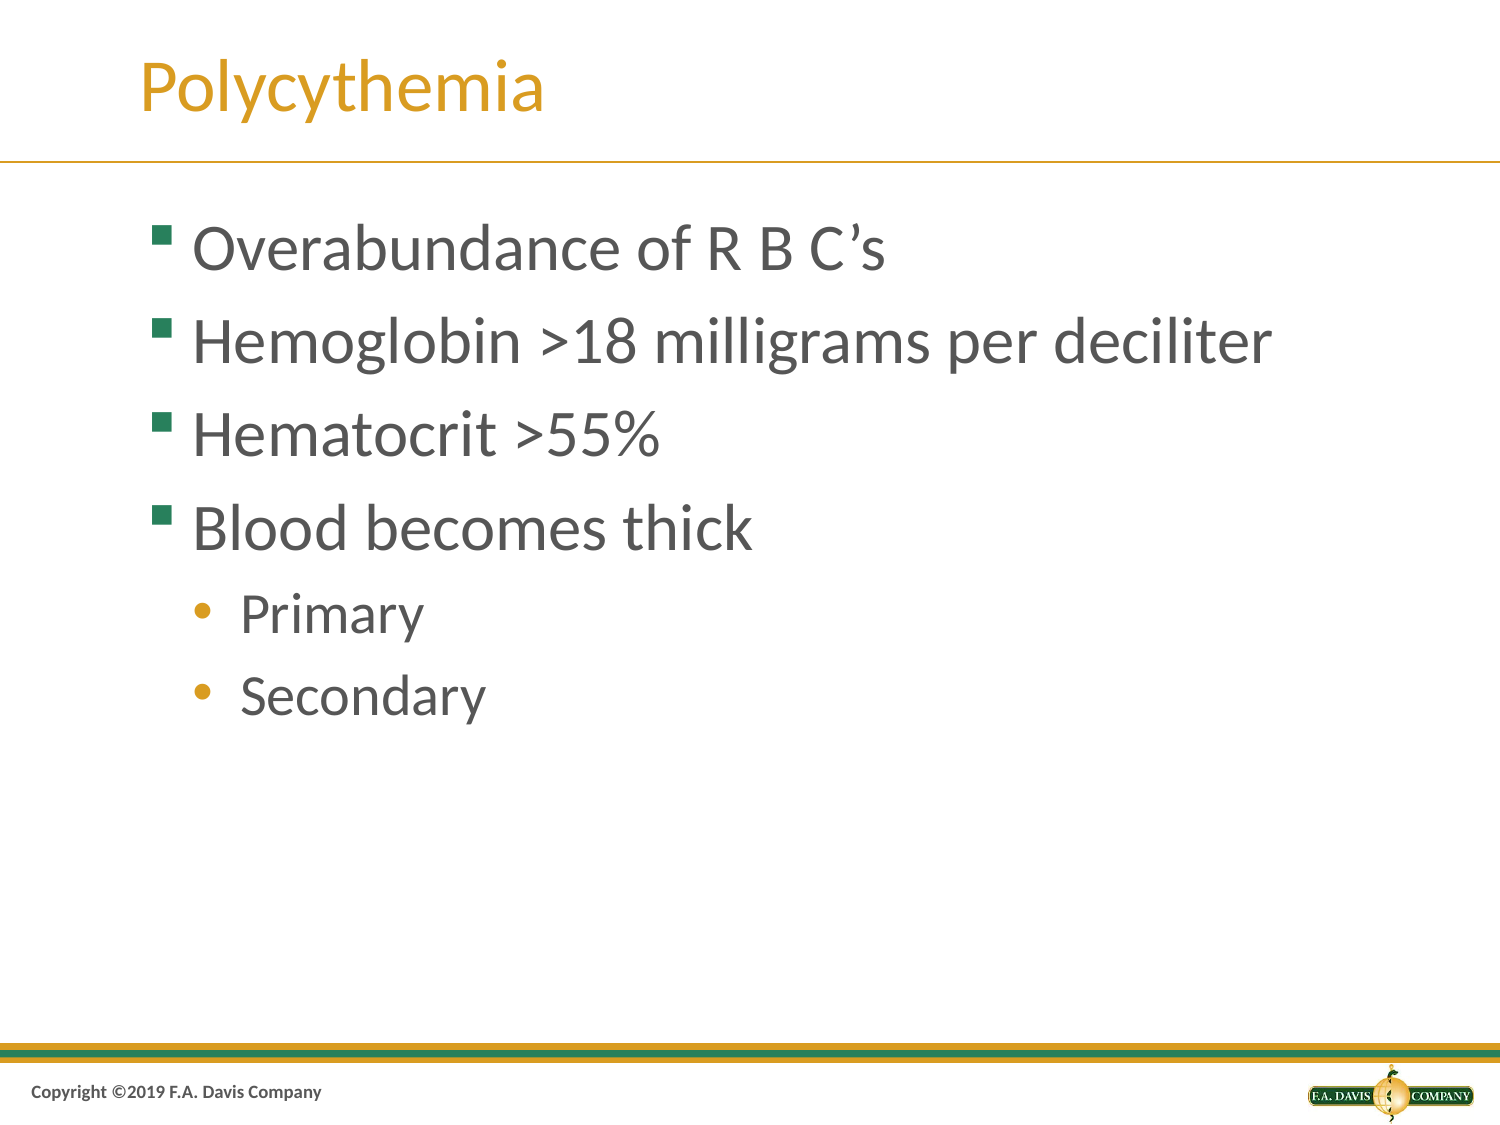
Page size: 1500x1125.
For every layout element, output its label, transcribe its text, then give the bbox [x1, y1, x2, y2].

list Overabundance of R B C’s Hemoglobin >18 milligrams per deciliter Hematocrit >55% Blood becomes thick Primary Secondary [75, 196, 1425, 864]
title Polycythemia [124, 38, 1475, 136]
picture [0, 1058, 1500, 1063]
picture [0, 1043, 1500, 1050]
picture [1308, 1064, 1474, 1124]
